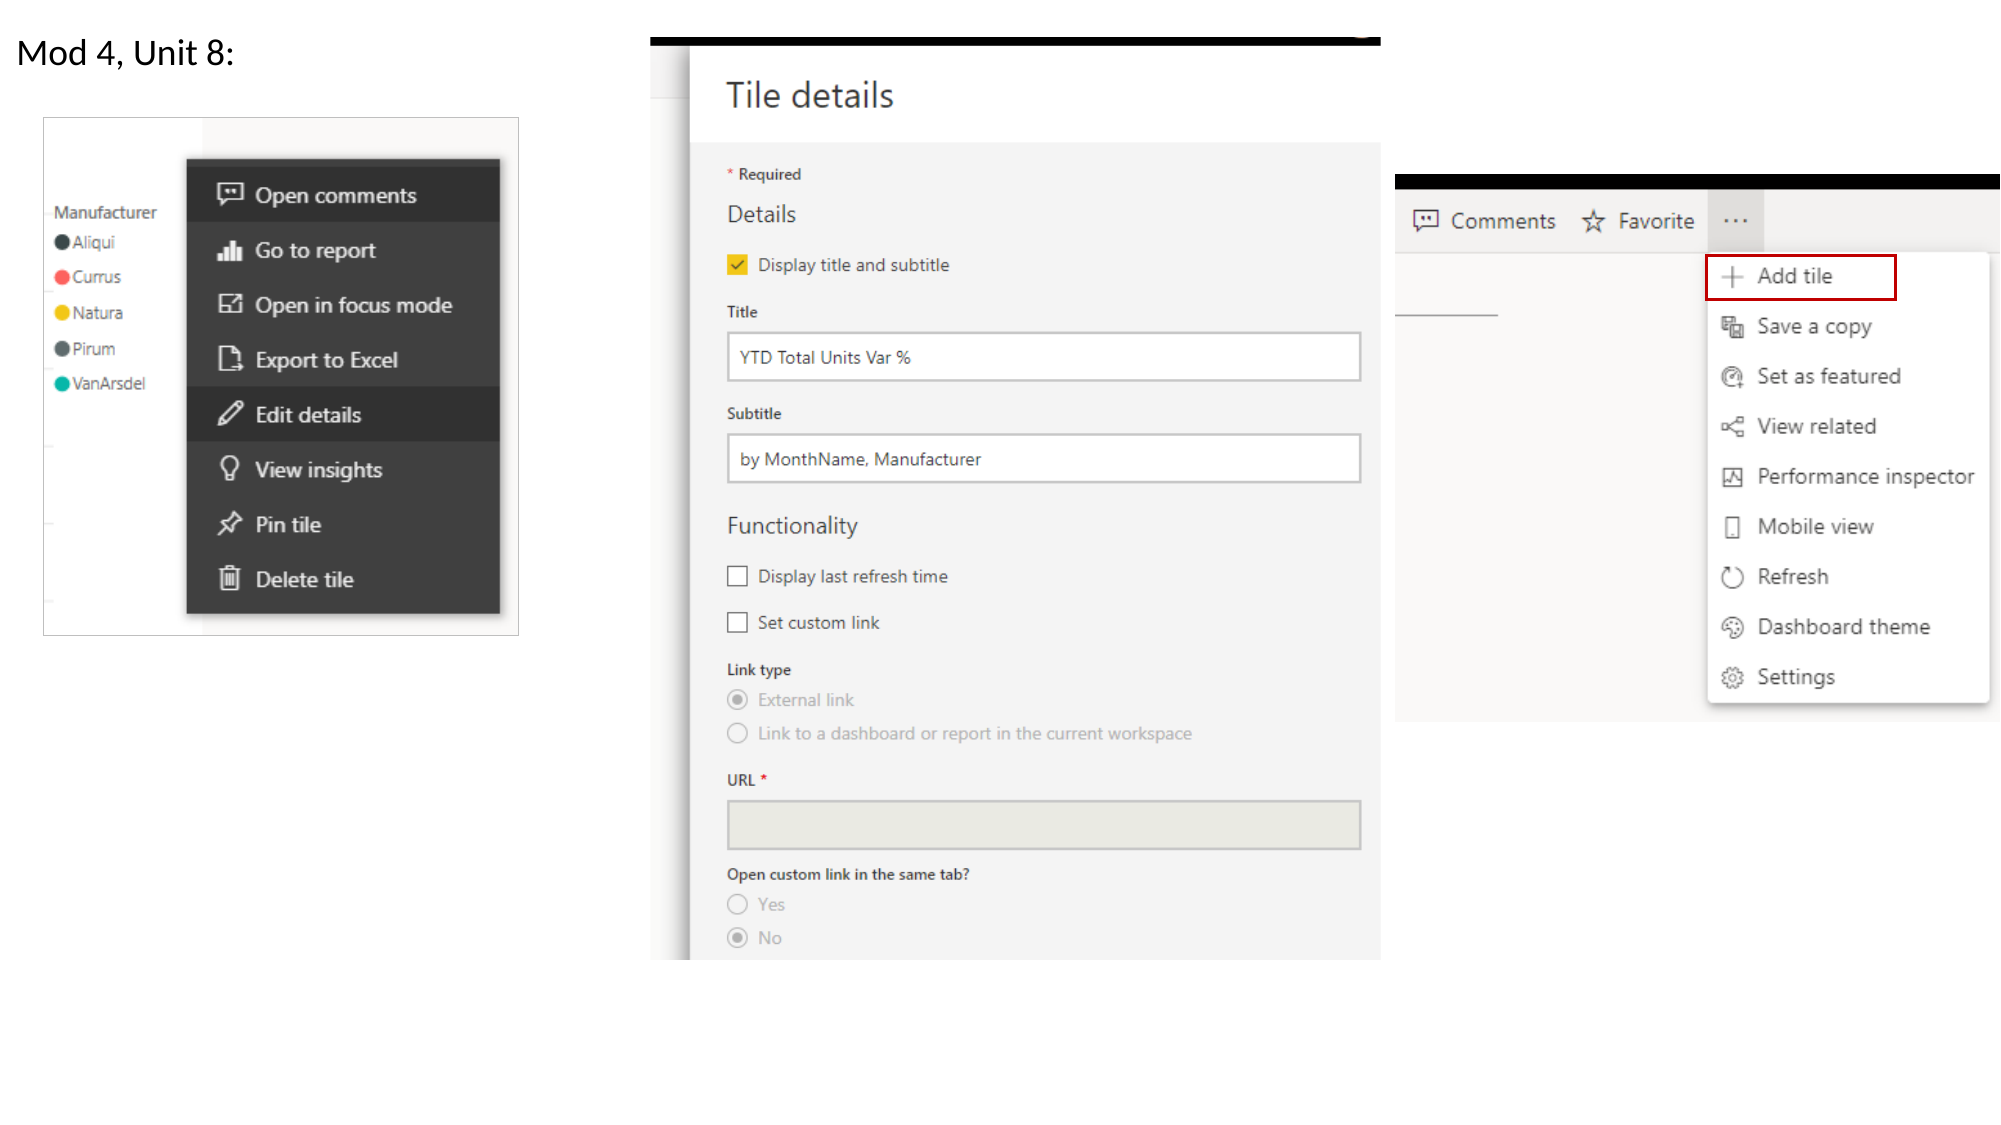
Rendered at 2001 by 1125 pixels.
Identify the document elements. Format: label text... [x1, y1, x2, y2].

text_box Mod 4, Unit 8: [1, 20, 251, 81]
picture [1395, 174, 2000, 722]
picture [650, 37, 1381, 960]
picture [43, 117, 519, 636]
